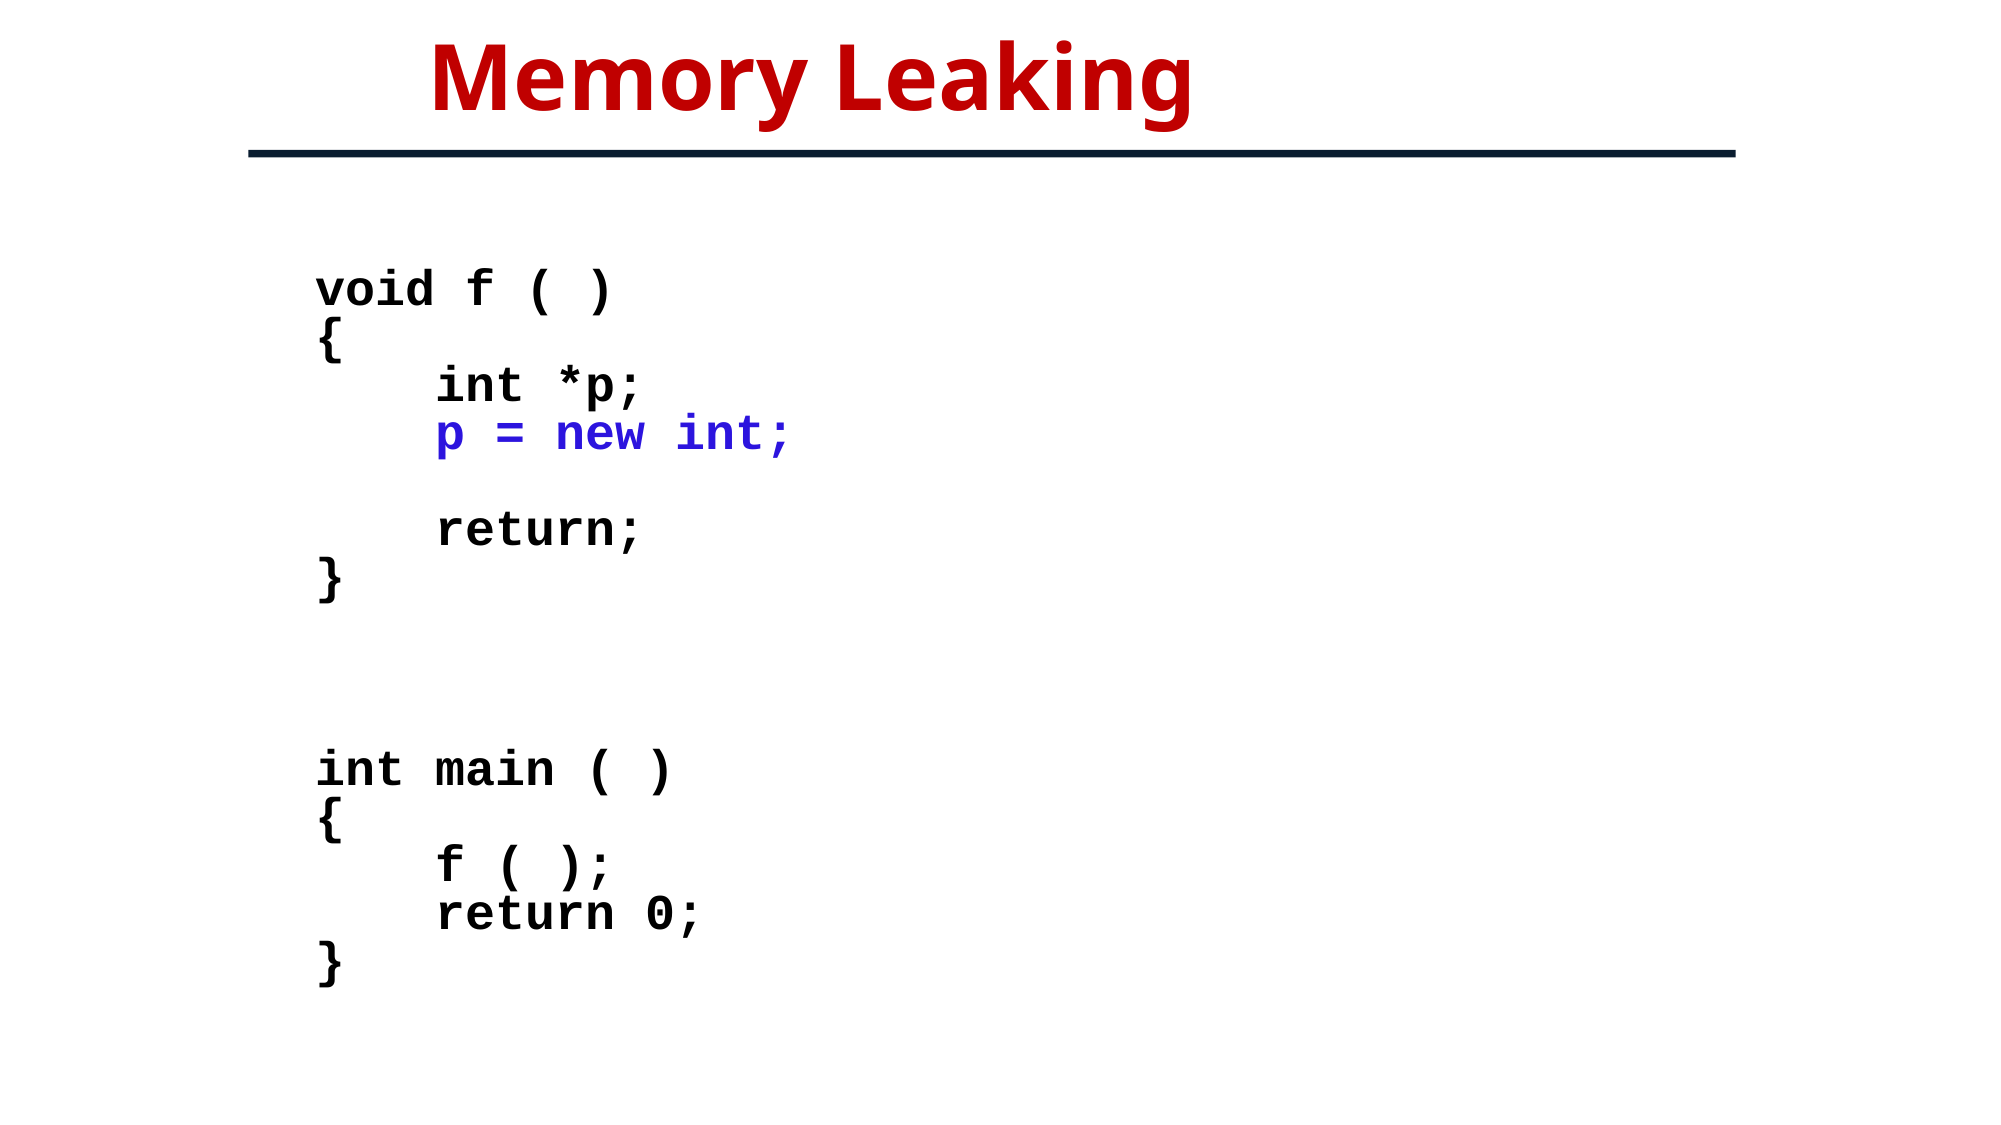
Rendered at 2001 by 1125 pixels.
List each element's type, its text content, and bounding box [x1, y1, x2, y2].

list void f ( ) { int *p; p = new int; return; } int main ( ) { f ( ); return 0; } [300, 200, 1713, 1100]
title Memory Leaking [412, 12, 1750, 150]
text_box [248, 149, 1736, 158]
